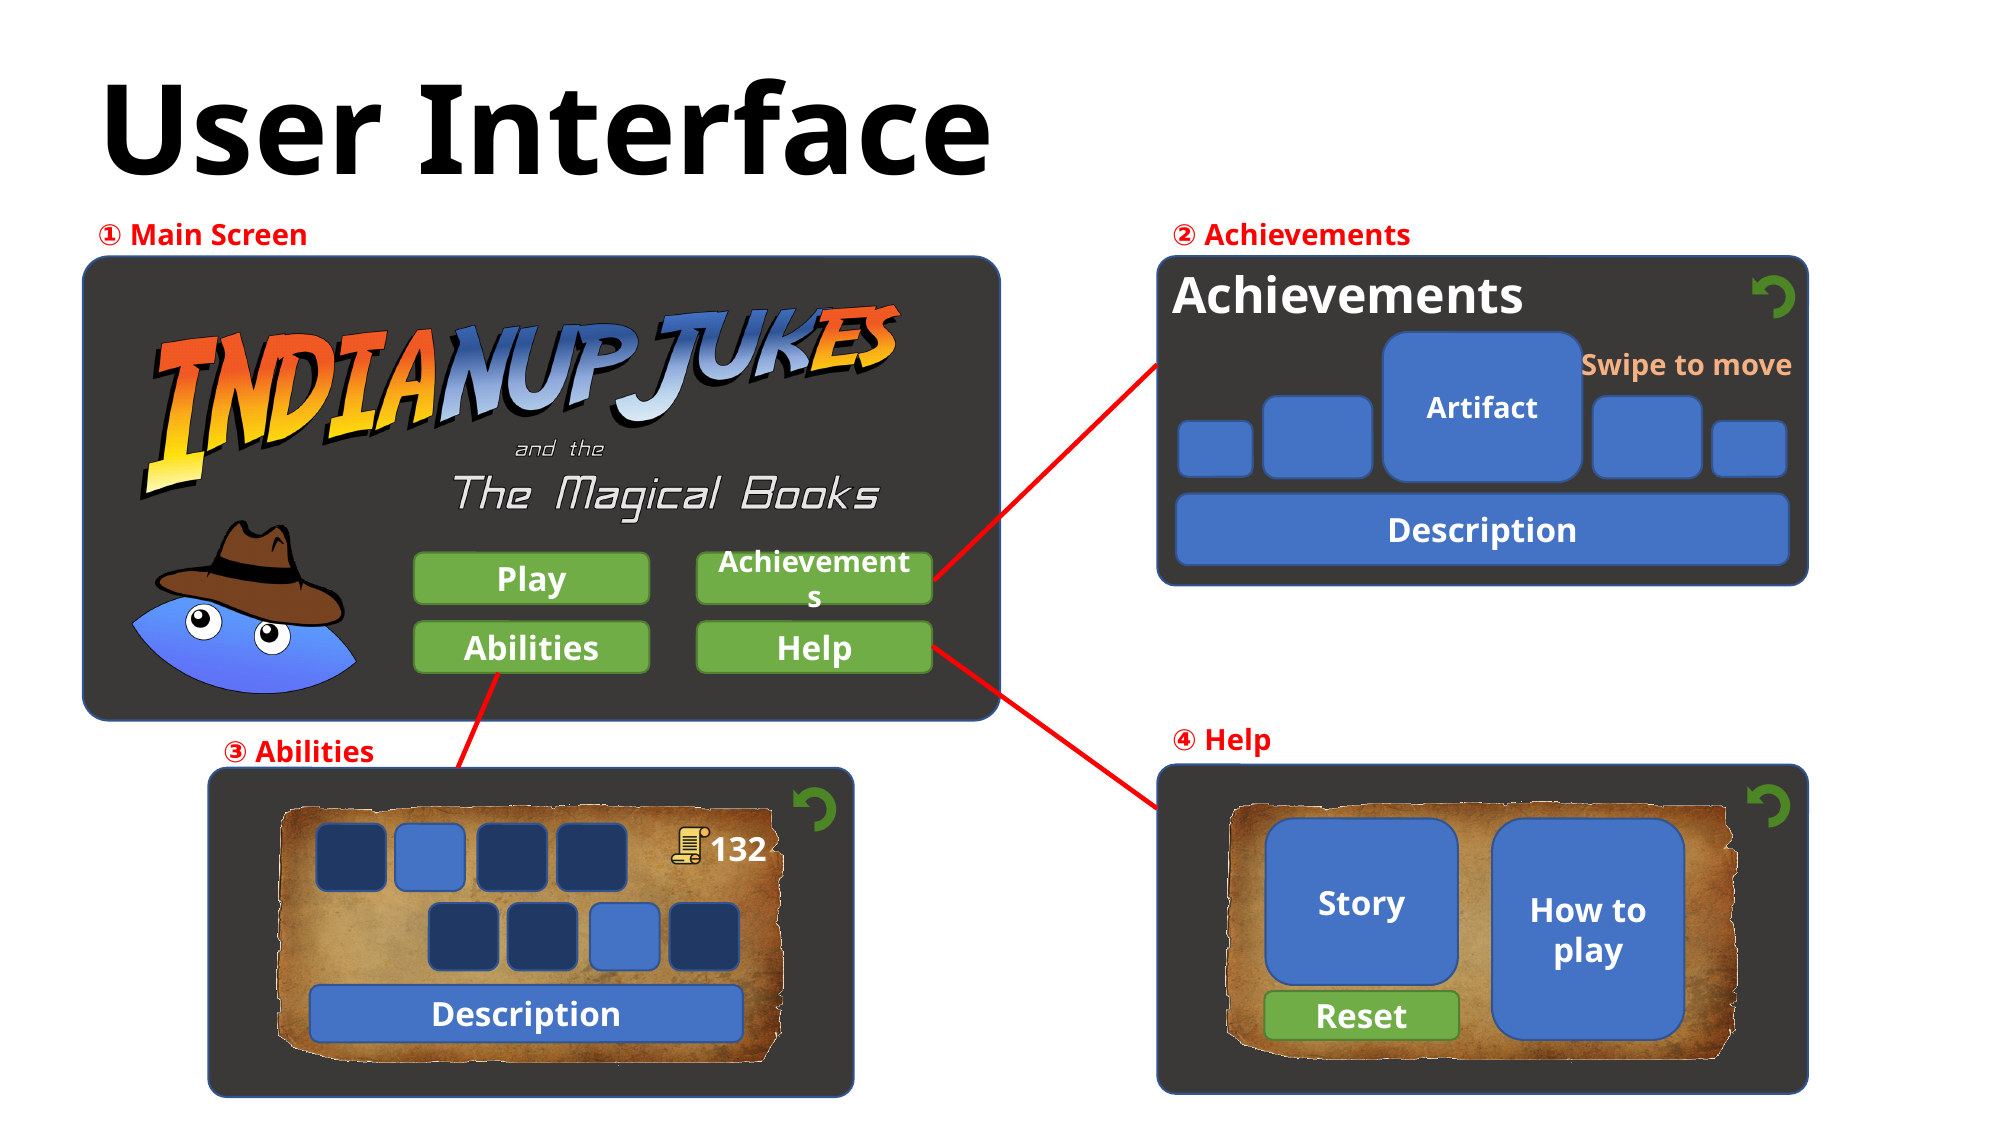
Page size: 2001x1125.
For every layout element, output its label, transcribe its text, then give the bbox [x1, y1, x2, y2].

text_box User Interface [82, 42, 1059, 207]
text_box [457, 672, 499, 768]
text_box [81, 255, 1002, 722]
picture [659, 814, 722, 883]
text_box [1157, 764, 1808, 1094]
text_box Help [695, 620, 934, 674]
text_box ② Achievements [1157, 209, 1430, 256]
text_box ③ Abilities [208, 725, 457, 767]
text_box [208, 767, 854, 1097]
picture [131, 282, 997, 694]
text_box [1157, 256, 1843, 586]
text_box Play [412, 551, 651, 606]
text_box Achievements [695, 551, 934, 606]
text_box ① Main Screen [82, 209, 356, 259]
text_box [933, 364, 1158, 581]
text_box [932, 645, 1158, 809]
text_box ④ Help [1158, 713, 1430, 764]
text_box Abilities [412, 620, 651, 674]
